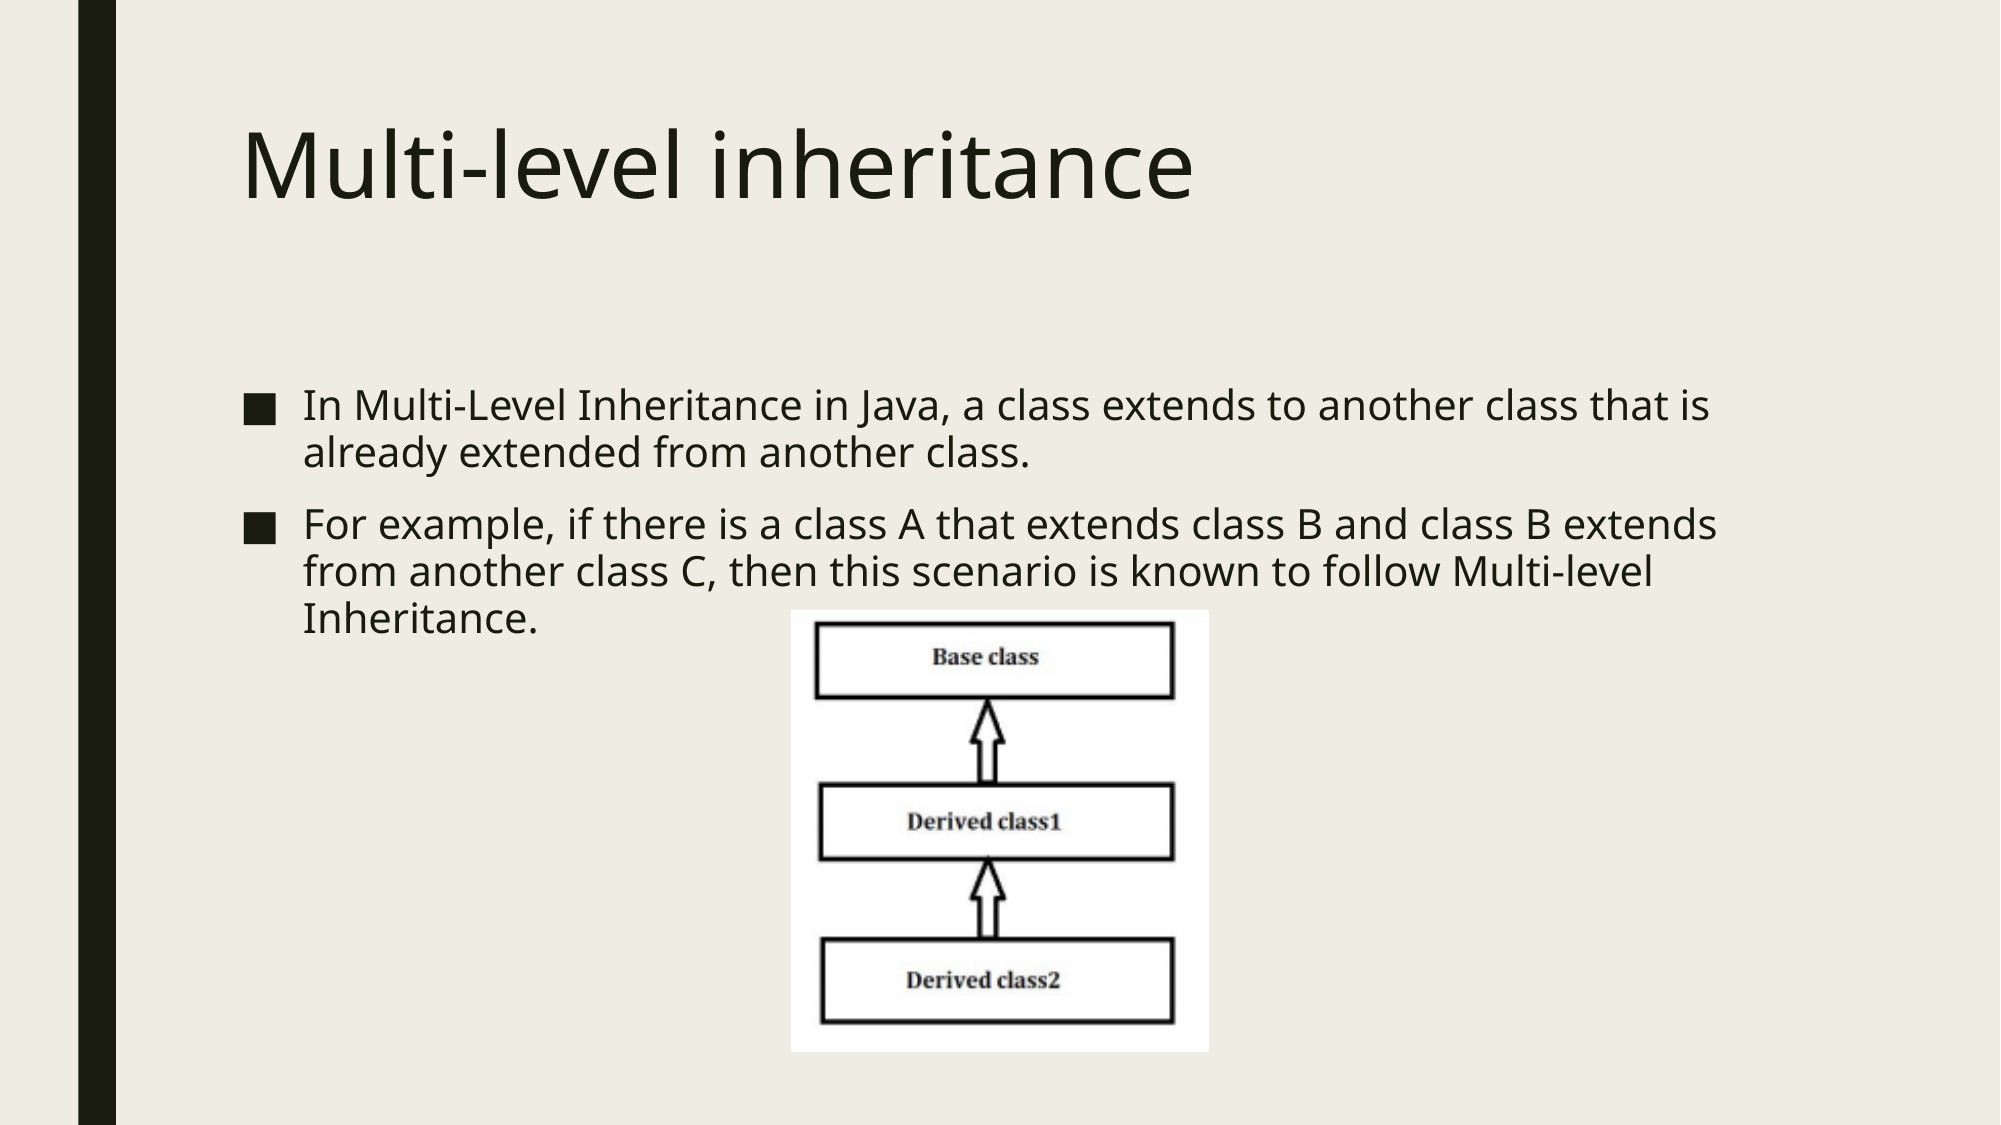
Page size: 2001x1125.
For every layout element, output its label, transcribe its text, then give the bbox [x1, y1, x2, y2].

title Multi-level inheritance [225, 112, 1800, 357]
picture [791, 610, 1209, 1052]
list In Multi-Level Inheritance in Java, a class extends to another class that is already extended from another class. For example, if there is a class A that extends class B and class B extends from another class C, then this scenario is known to follow Multi-level Inheritance. [225, 375, 1800, 963]
